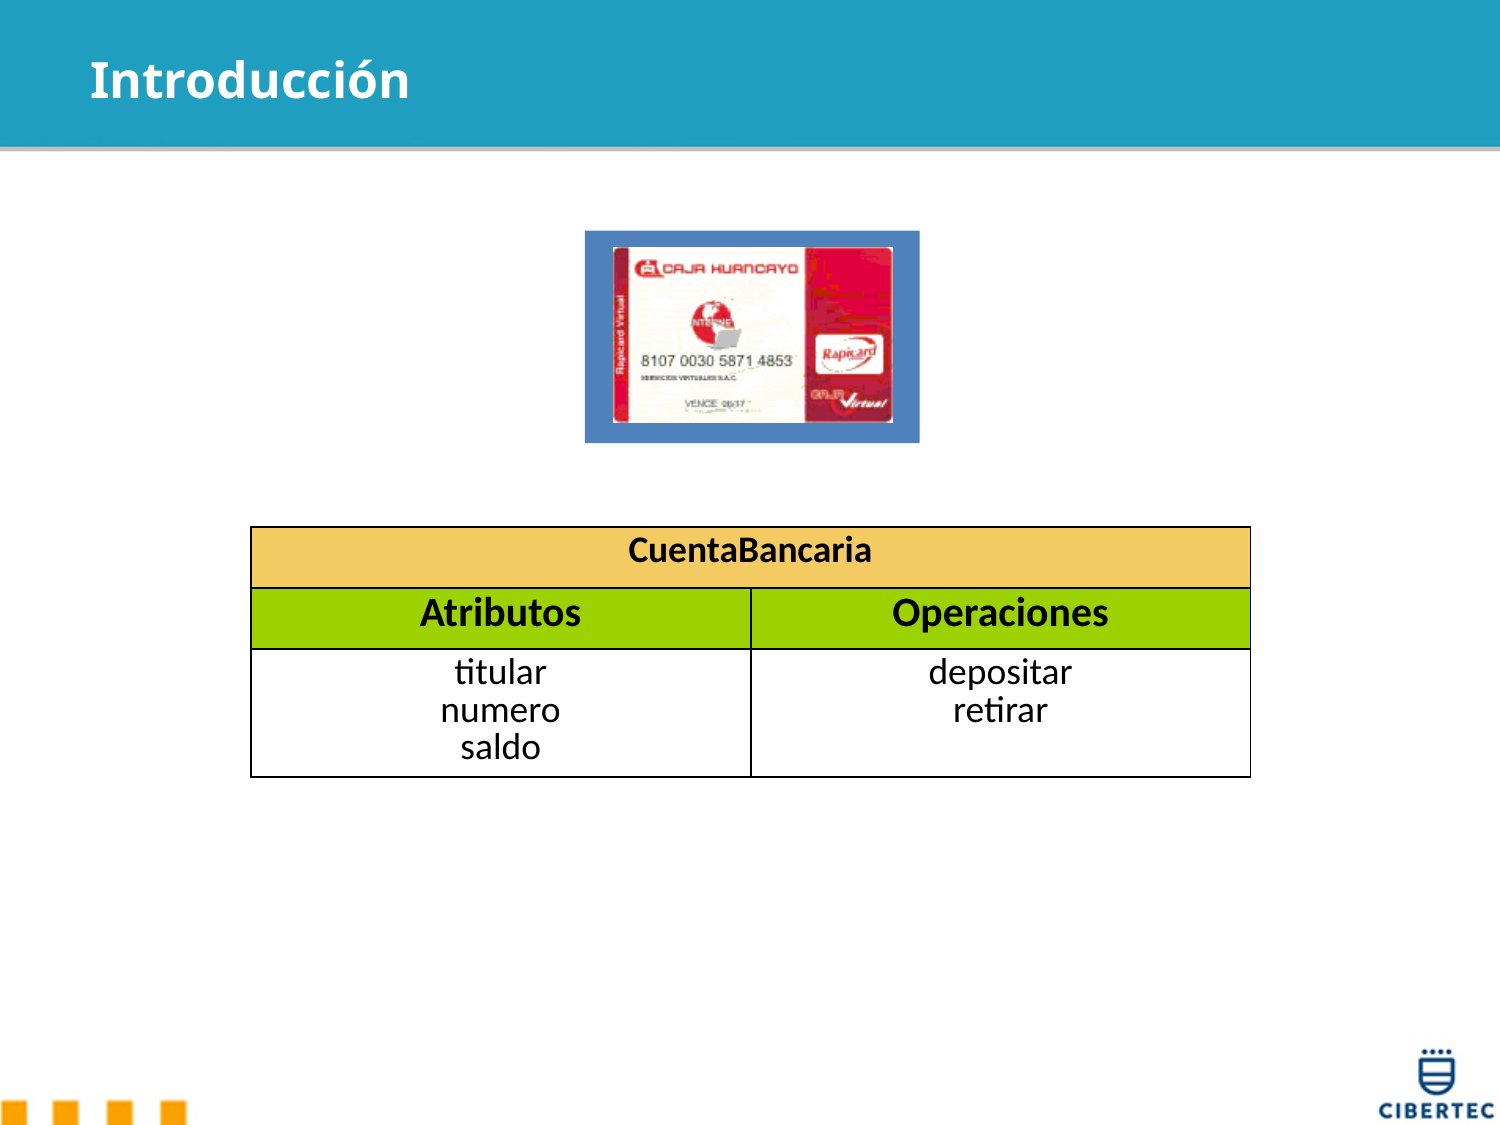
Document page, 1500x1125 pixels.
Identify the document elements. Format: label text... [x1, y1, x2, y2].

picture [0, 152, 1500, 1125]
table_cell titular numero saldo [252, 650, 750, 776]
table_cell depositar retirar [752, 650, 1250, 776]
table_cell Atributos [252, 589, 750, 648]
text_box [583, 229, 922, 445]
table_header CuentaBancaria [252, 528, 1250, 587]
title Introducción [75, 30, 1425, 126]
picture [0, 0, 1500, 146]
table_cell Operaciones [752, 589, 1250, 648]
